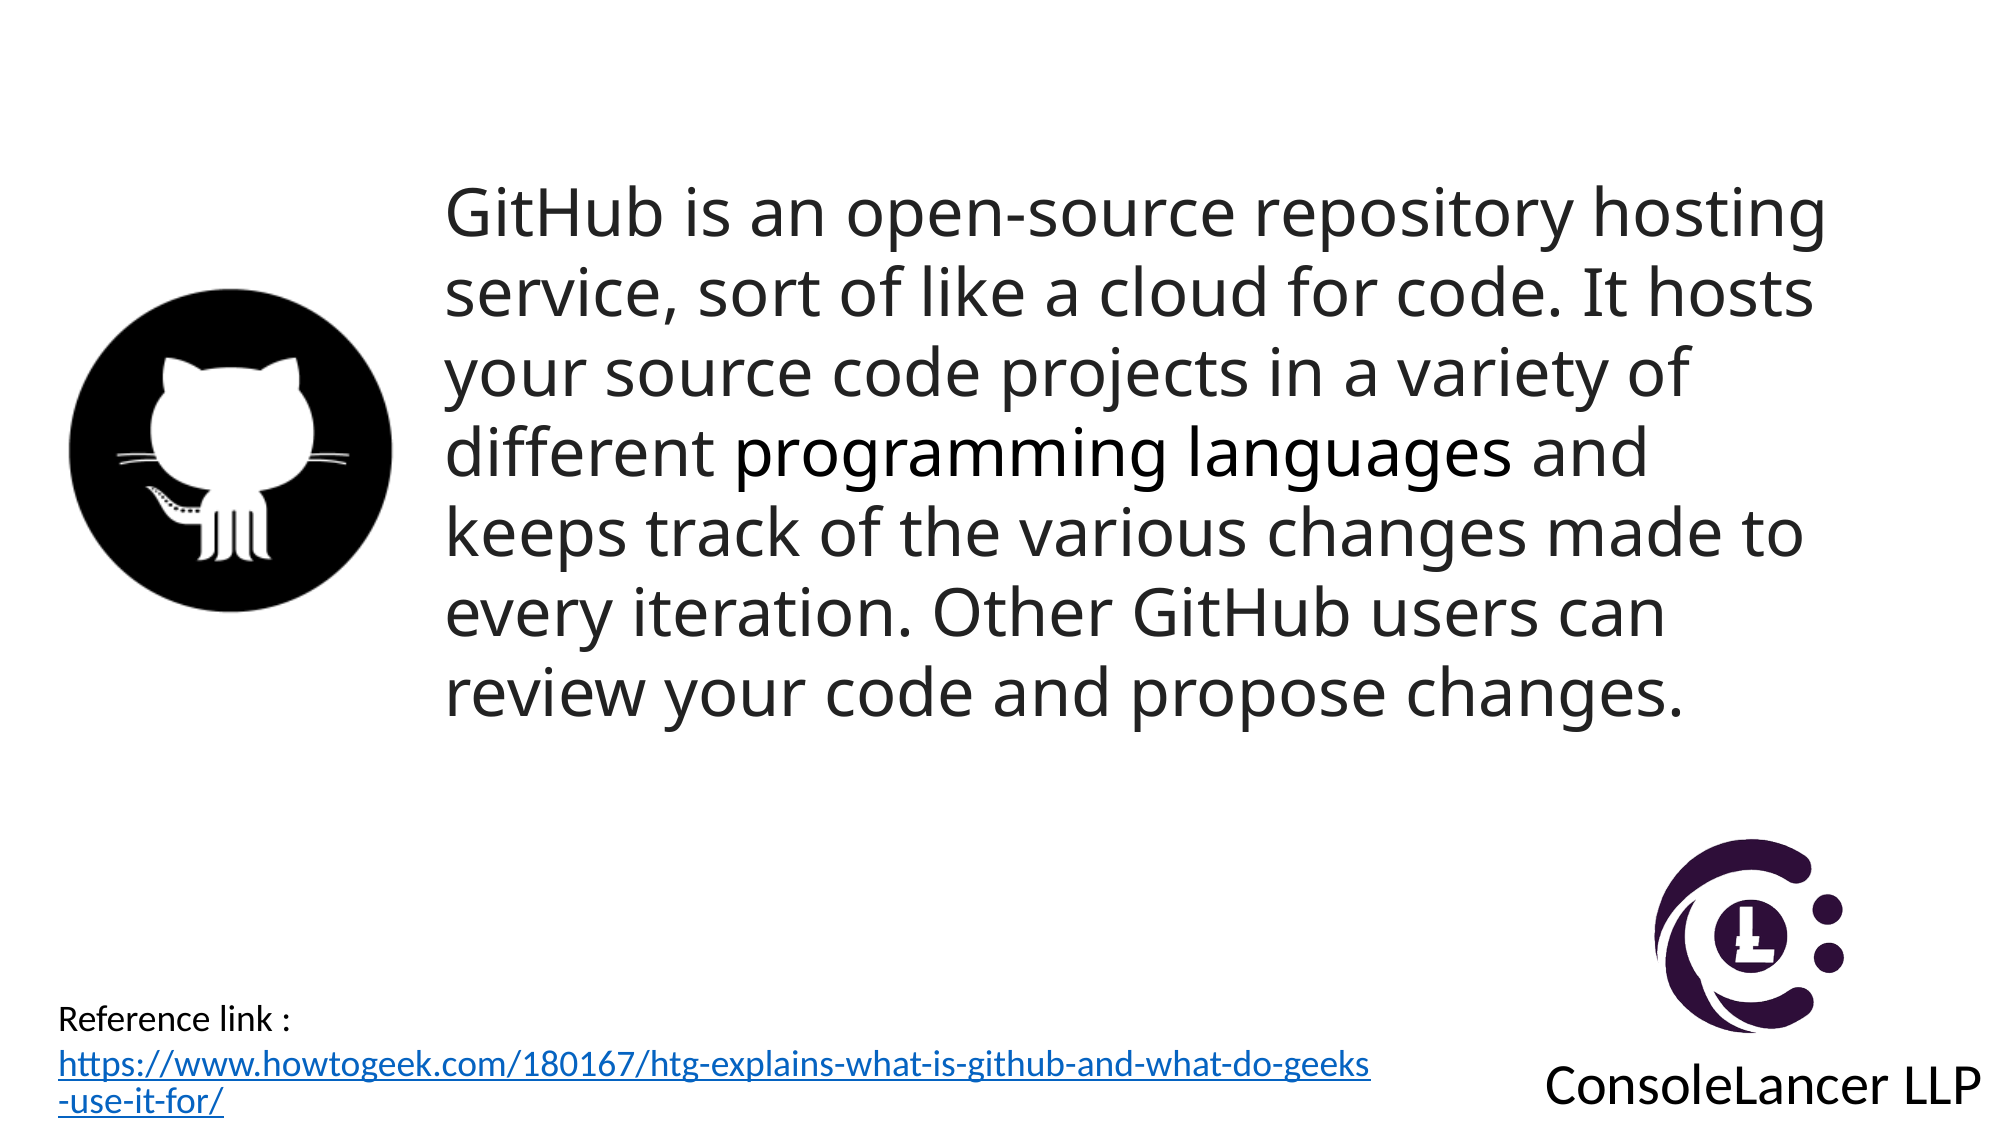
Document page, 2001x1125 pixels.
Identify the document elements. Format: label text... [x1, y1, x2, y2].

picture [30, 250, 431, 651]
text_box Reference link : https://www.howtogeek.com/180167/htg-explains-what-is-github-and-what-do-geeks-use-it-for/ [43, 986, 1394, 1091]
text_box ConsoleLancer LLP [1530, 1039, 1998, 1125]
text_box GitHub is an open-source repository hosting service, sort of like a cloud for code. It hosts your source code projects in a variety of different programming languages and keeps track of the various changes made to every iteration. Other GitHub users can review your code and propose changes. [429, 162, 1866, 737]
picture [1631, 828, 1866, 1040]
